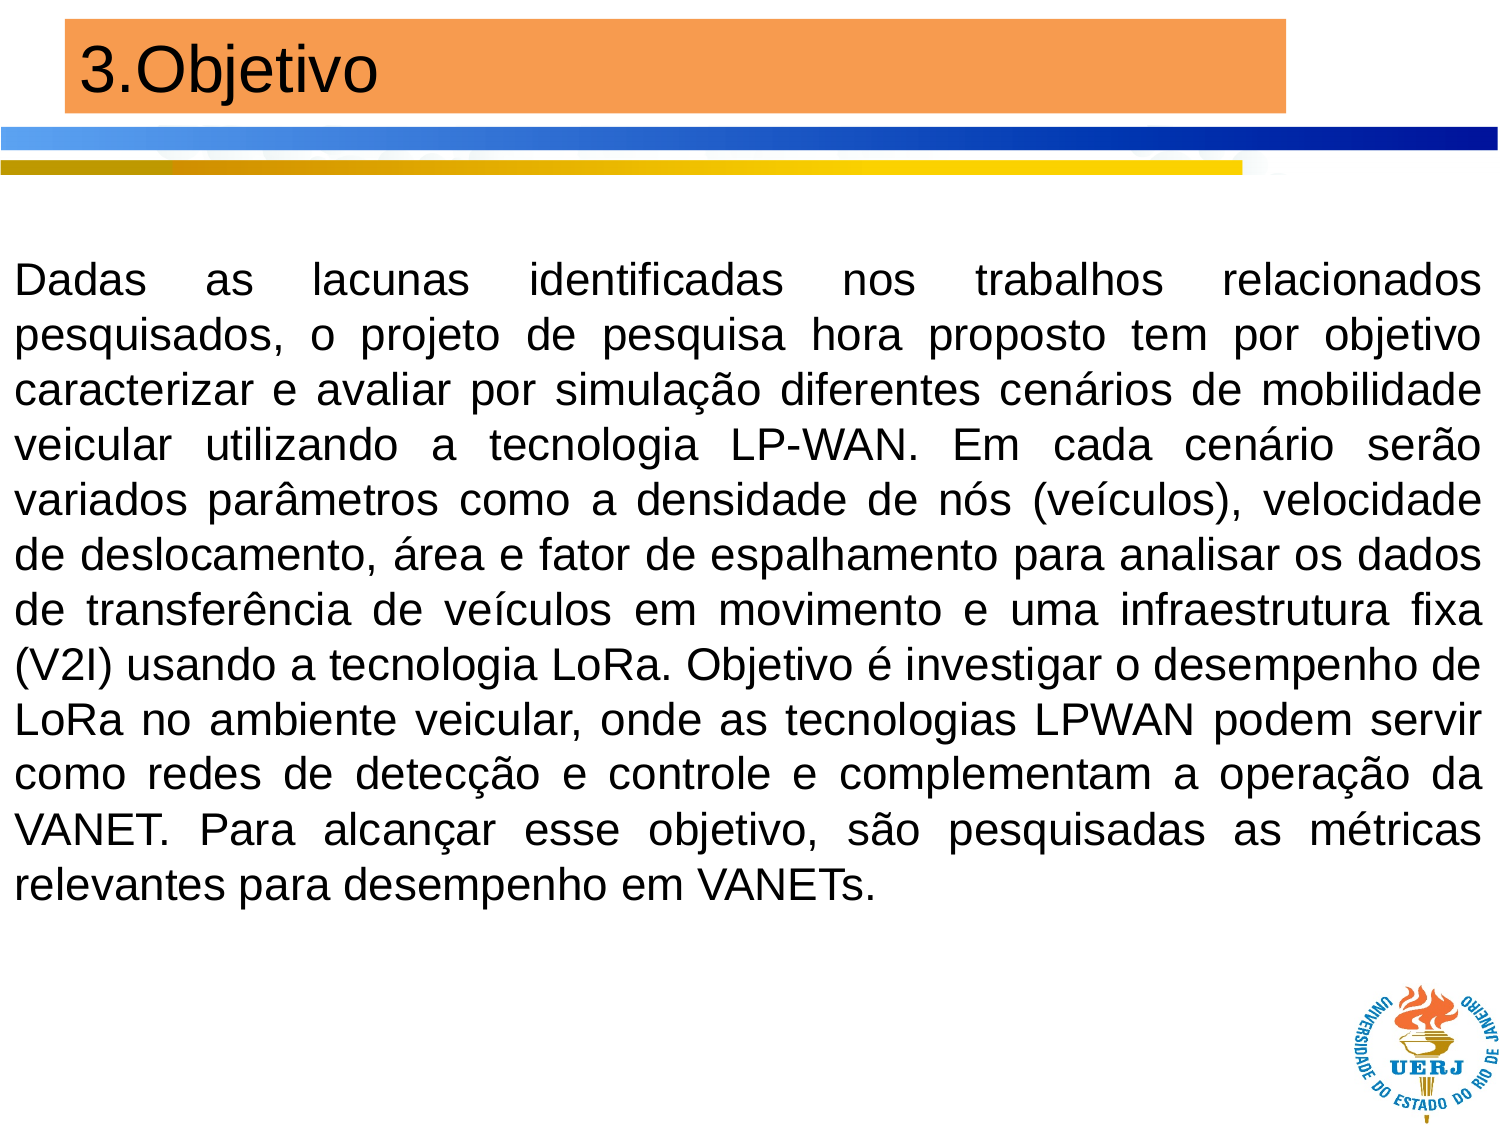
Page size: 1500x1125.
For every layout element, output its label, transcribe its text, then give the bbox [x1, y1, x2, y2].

text_box Dadas as lacunas identificadas nos trabalhos relacionados pesquisados, o projeto de pesquisa hora proposto tem por objetivo caracterizar e avaliar por simulação diferentes cenários de mobilidade veicular utilizando a tecnologia LP-WAN. Em cada cenário serão variados parâmetros como a densidade de nós (veículos), velocidade de deslocamento, área e fator de espalhamento para analisar os dados de transferência de veículos em movimento e uma infraestrutura fixa (V2I) usando a tecnologia LoRa. Objetivo é investigar o desempenho de LoRa no ambiente veicular, onde as tecnologias LPWAN podem servir como redes de detecção e controle e complementam a operação da VANET. Para alcançar esse objetivo, são pesquisadas as métricas relevantes para desempenho em VANETs. [0, 177, 1499, 1125]
picture [0, 125, 1500, 175]
picture [1354, 982, 1499, 1125]
text_box 3.Objetivo [64, 18, 1287, 114]
